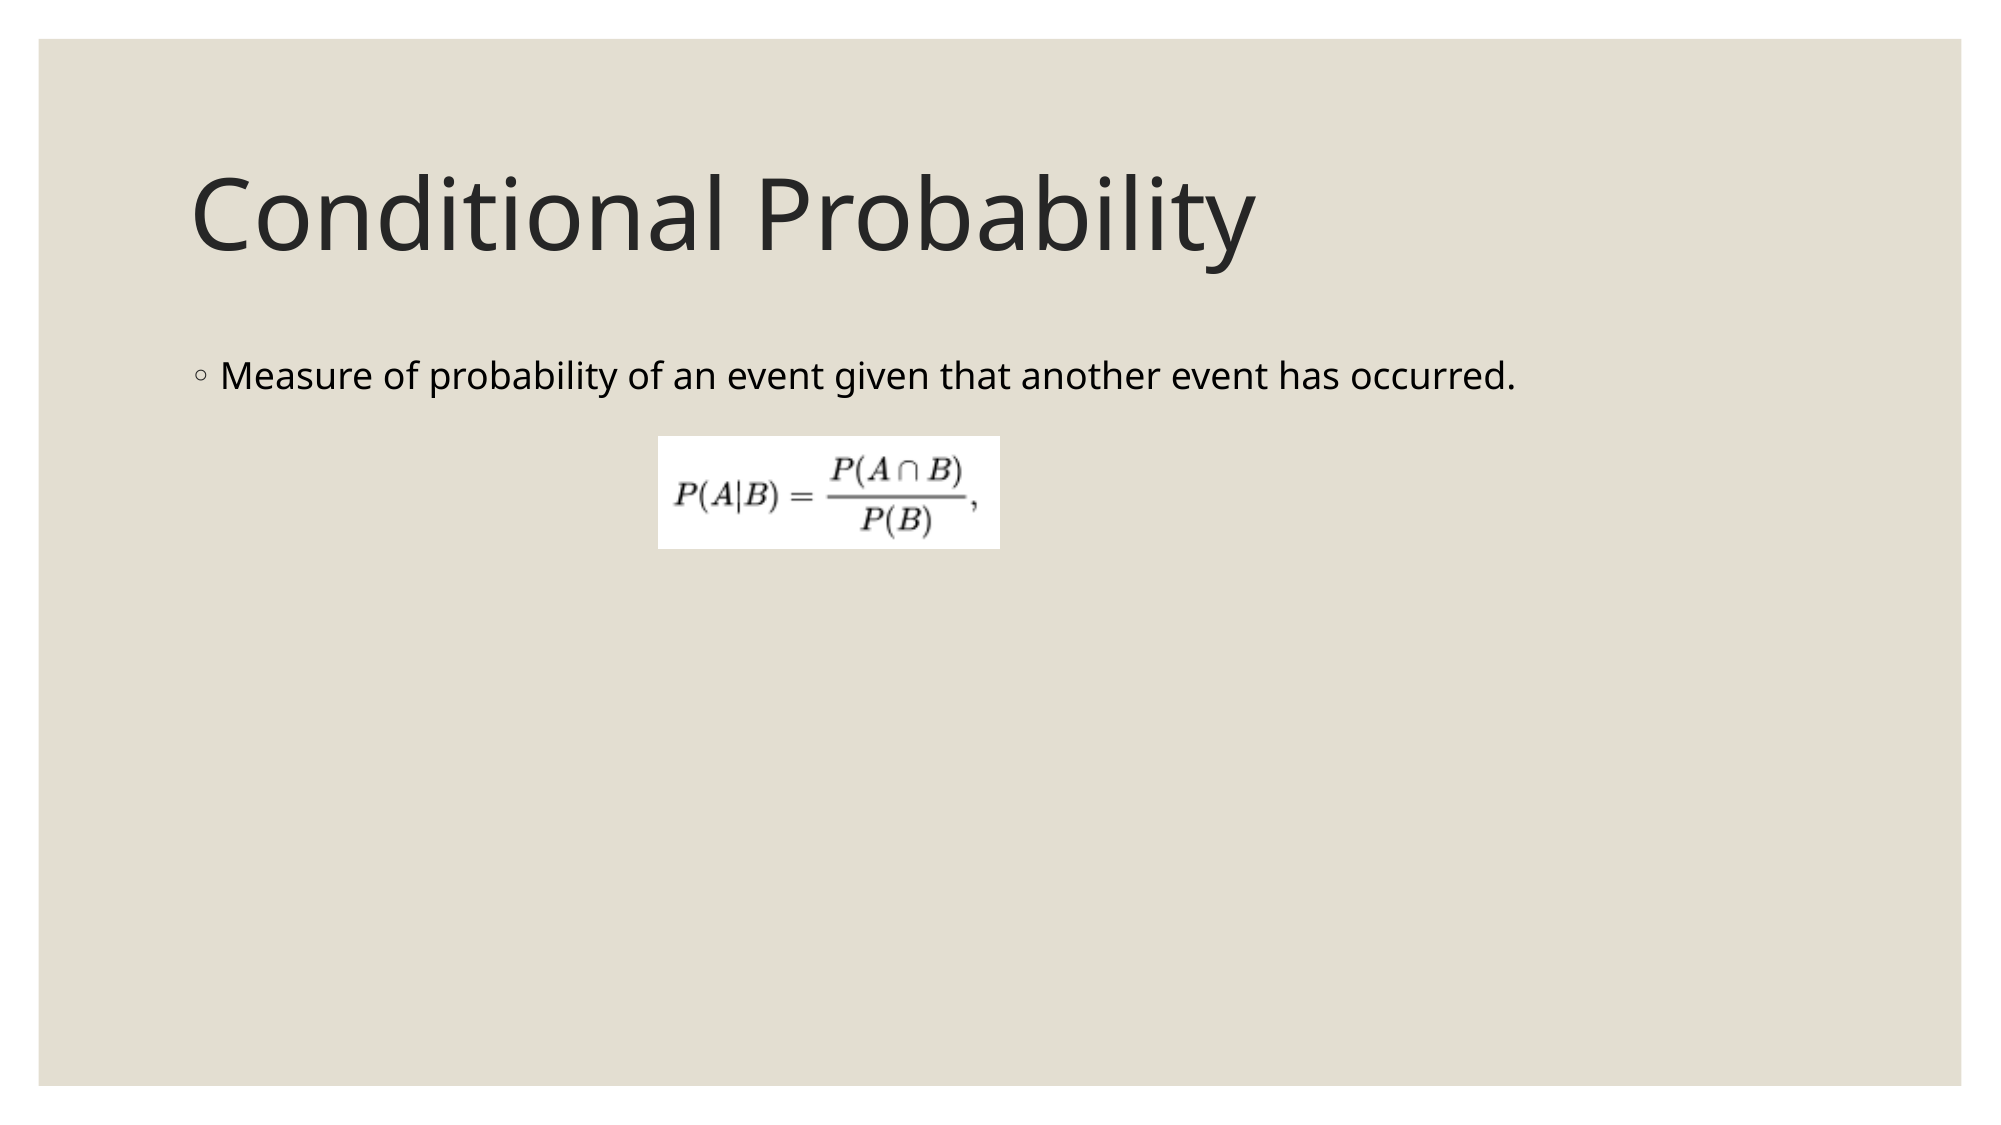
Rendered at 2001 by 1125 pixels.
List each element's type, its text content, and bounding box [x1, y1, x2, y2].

picture [658, 436, 1000, 550]
title Conditional Probability [174, 105, 1825, 331]
list Measure of probability of an event given that another event has occurred. [174, 345, 1825, 990]
